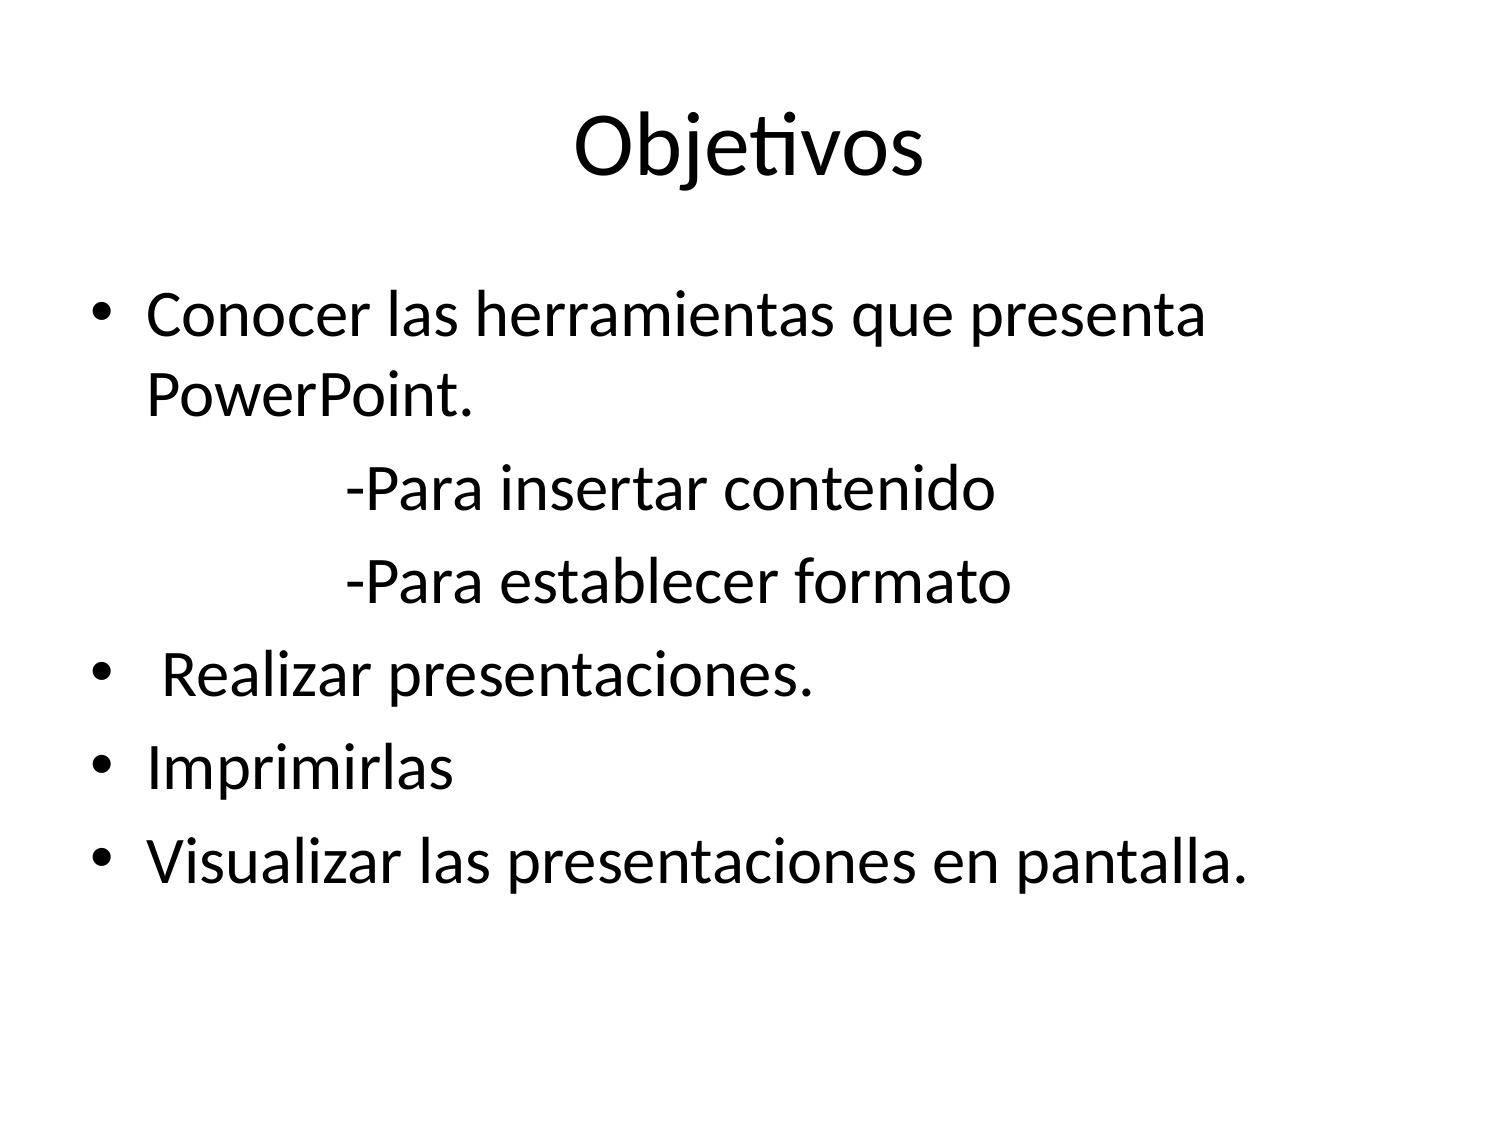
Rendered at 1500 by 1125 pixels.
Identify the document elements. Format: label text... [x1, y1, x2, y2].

title Objetivos [75, 45, 1425, 233]
list Conocer las herramientas que presenta PowerPoint. -Para insertar contenido -Para establecer formato Realizar presentaciones. Imprimirlas Visualizar las presentaciones en pantalla. [75, 262, 1425, 1005]
